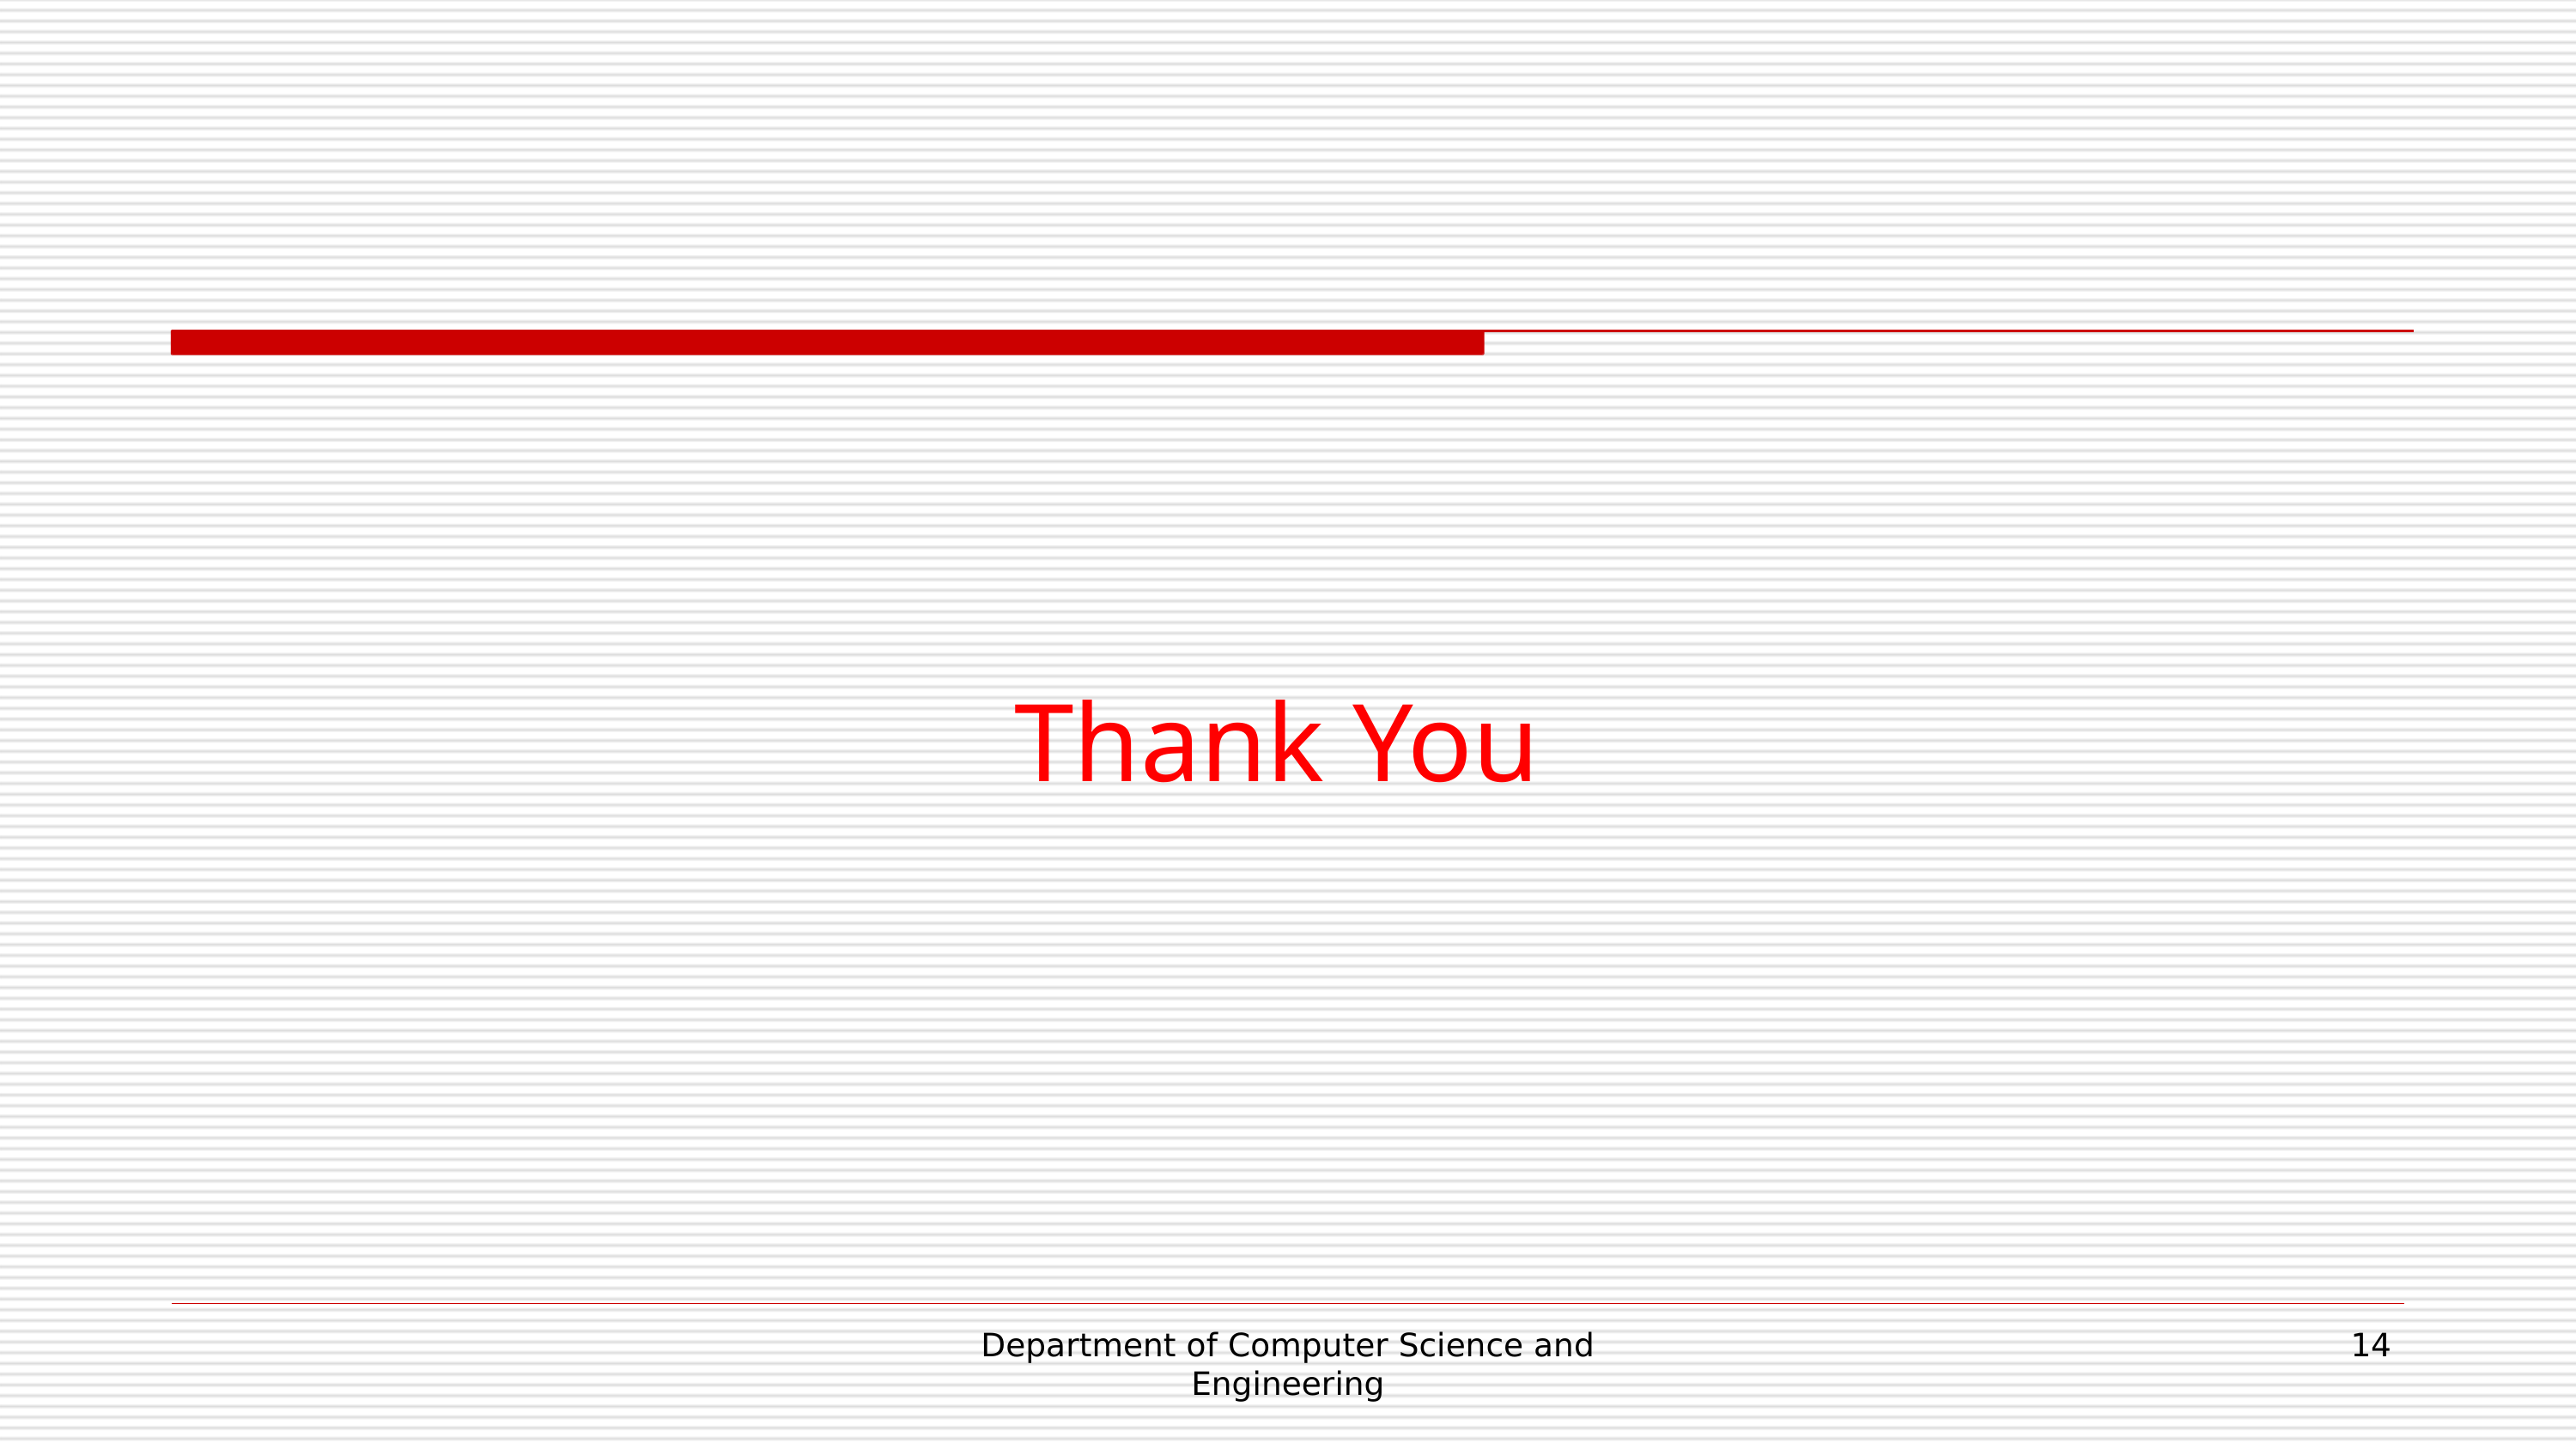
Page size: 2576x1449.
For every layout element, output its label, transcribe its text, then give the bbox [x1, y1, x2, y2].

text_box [170, 330, 2415, 355]
text_box 14 [1859, 1324, 2391, 1363]
text_box Thank You [162, 674, 2391, 803]
text_box [0, 0, 2576, 1449]
text_box Department of Computer Science and Engineering [893, 1324, 1683, 1402]
